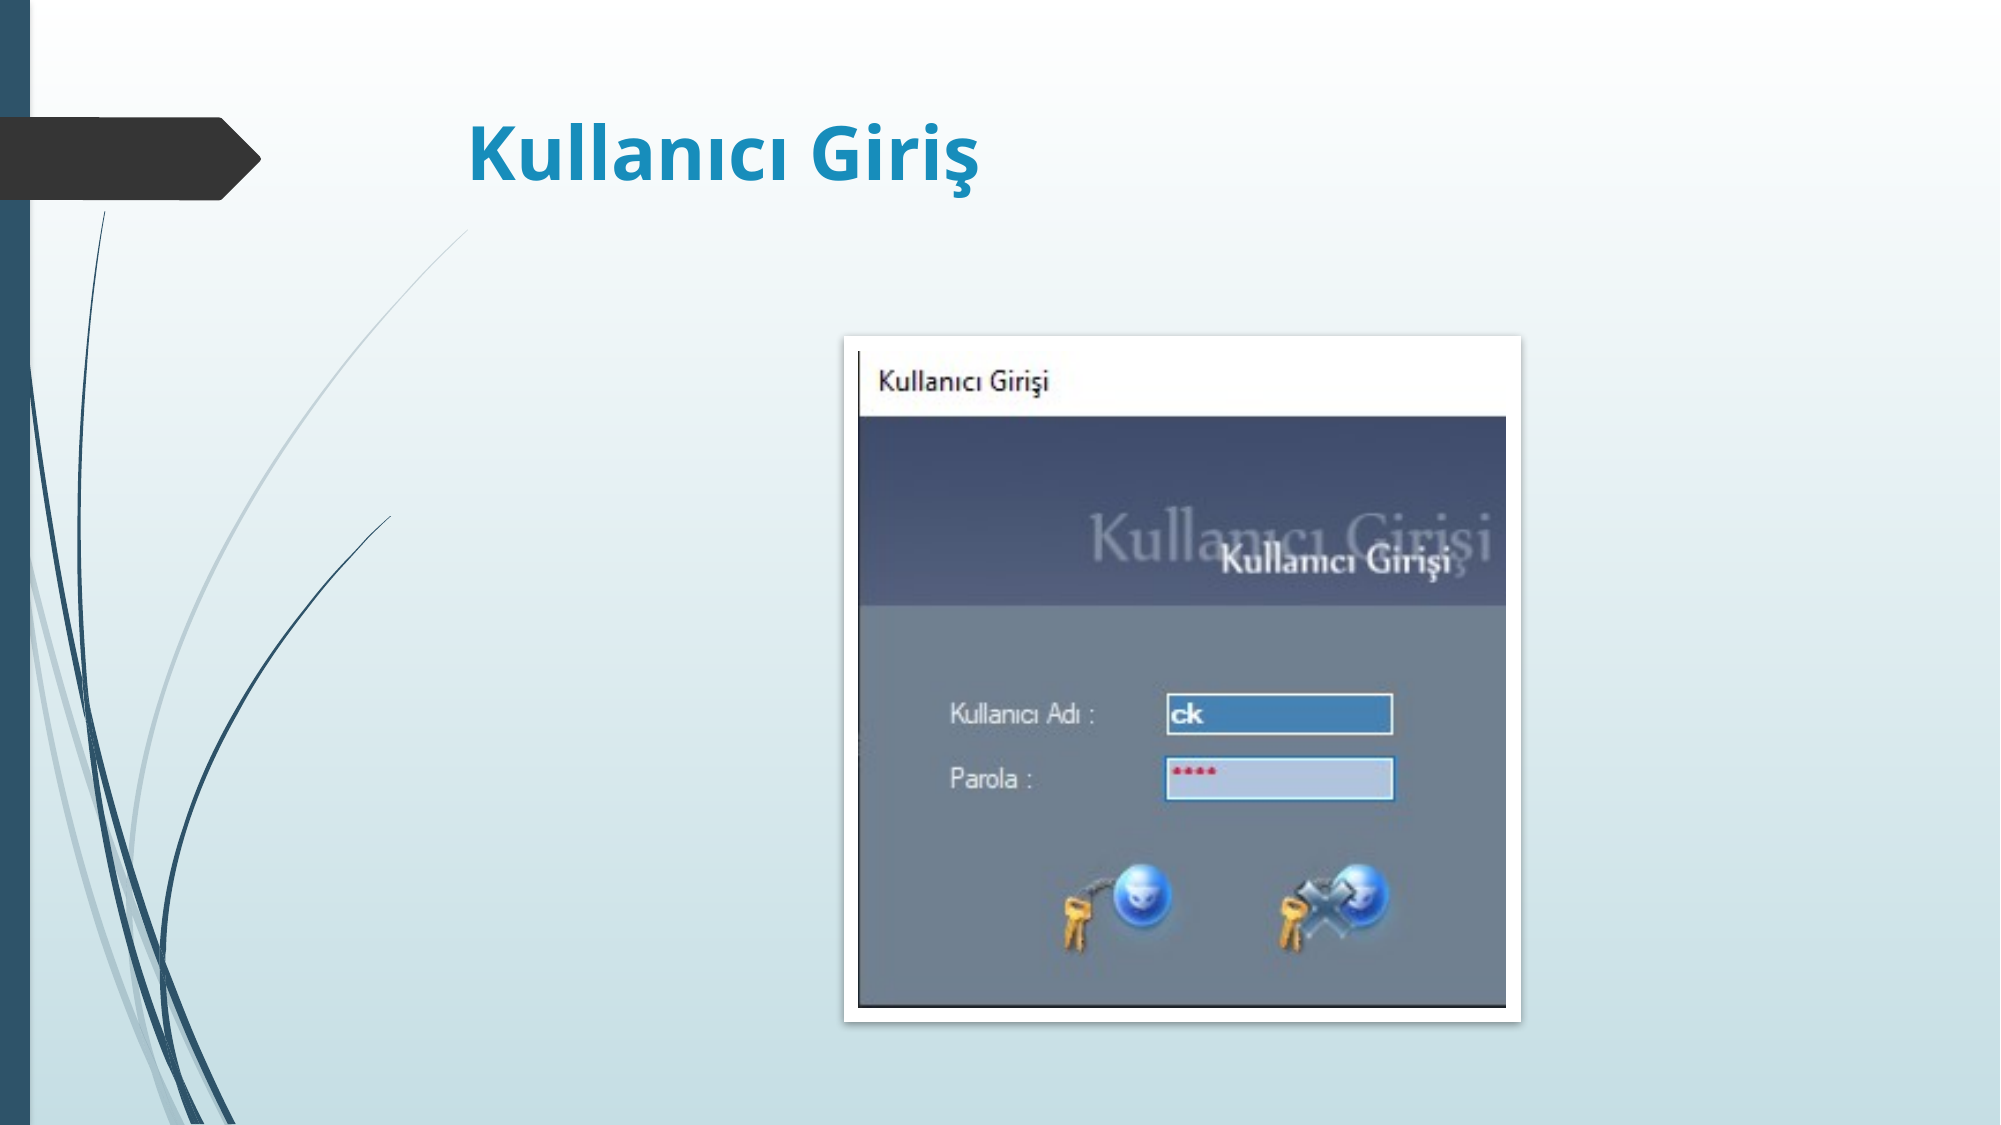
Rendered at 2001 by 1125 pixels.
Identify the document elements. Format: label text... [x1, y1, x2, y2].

title Kullanıcı Giriş [451, 97, 1914, 308]
picture [858, 350, 1507, 1008]
